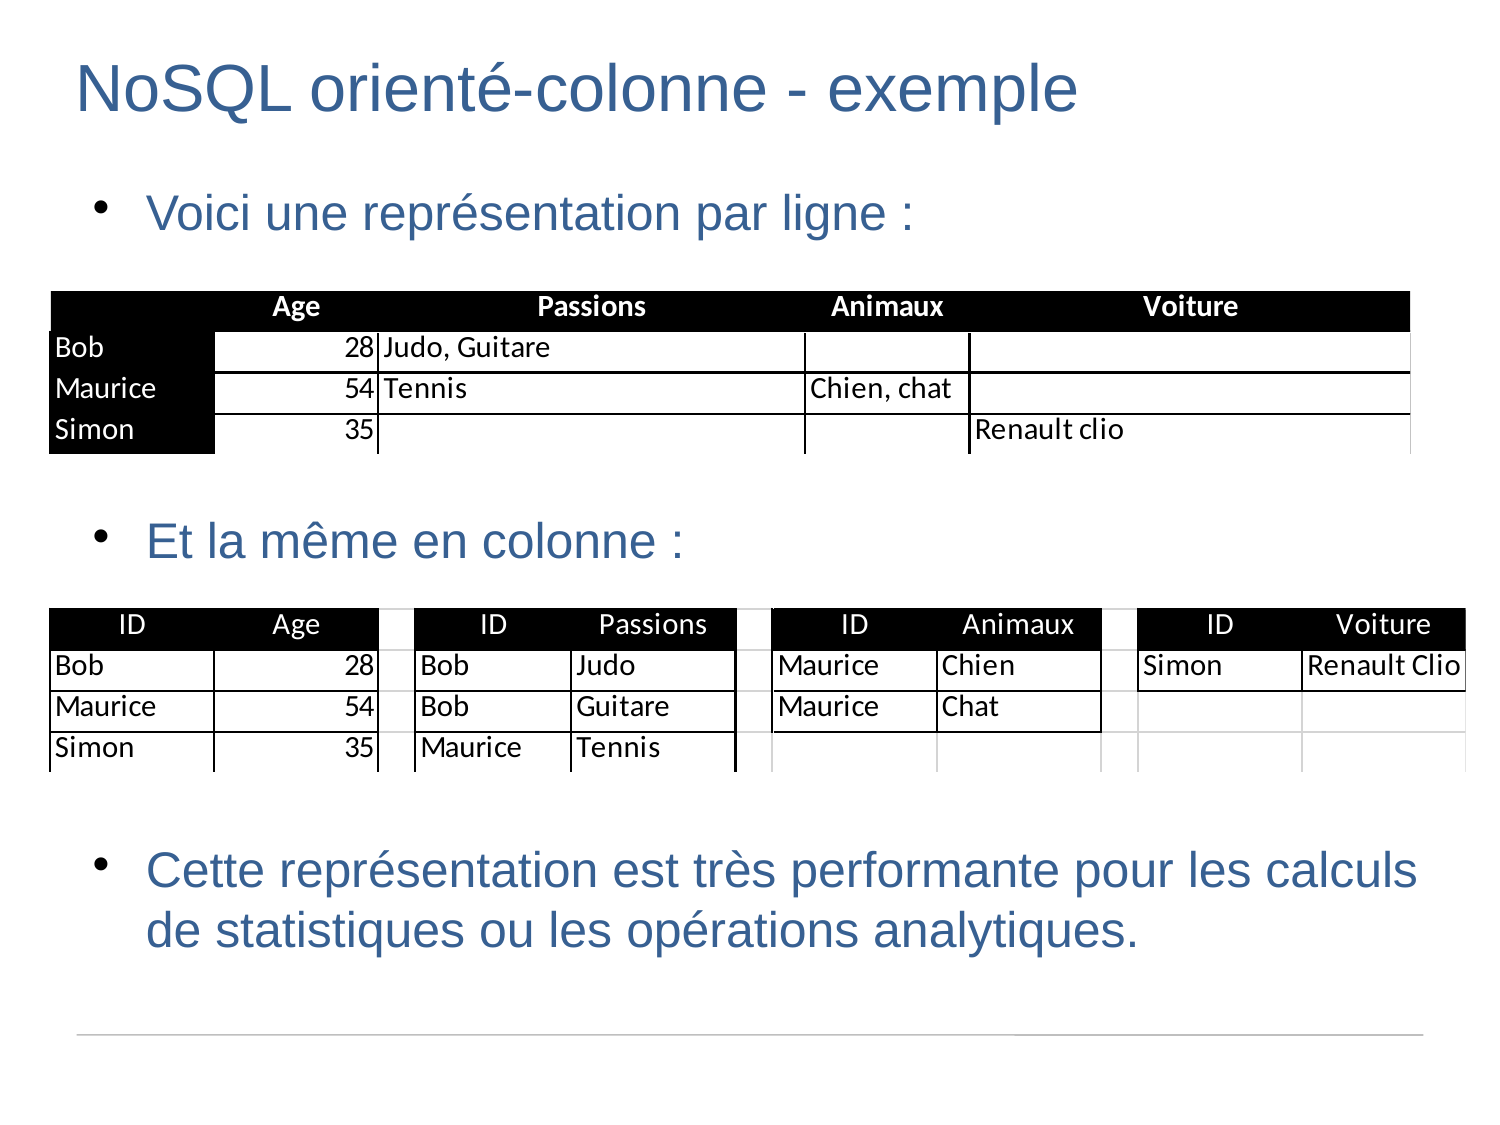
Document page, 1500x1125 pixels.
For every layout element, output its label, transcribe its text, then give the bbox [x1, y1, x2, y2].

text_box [48, 289, 1413, 456]
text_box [48, 607, 1468, 775]
text_box Voici une représentation par ligne : Et la même en colonne : Cette représentation est très performante pour les calculs de statistiques ou les opérations analytiques. [75, 783, 1425, 1005]
text_box Voici une représentation par ligne : Et la même en colonne : Cette représentation est très performante pour les calculs de statistiques ou les opérations analytiques. [75, 180, 1425, 605]
text_box NoSQL orienté-colonne - exemple [75, 45, 1425, 180]
